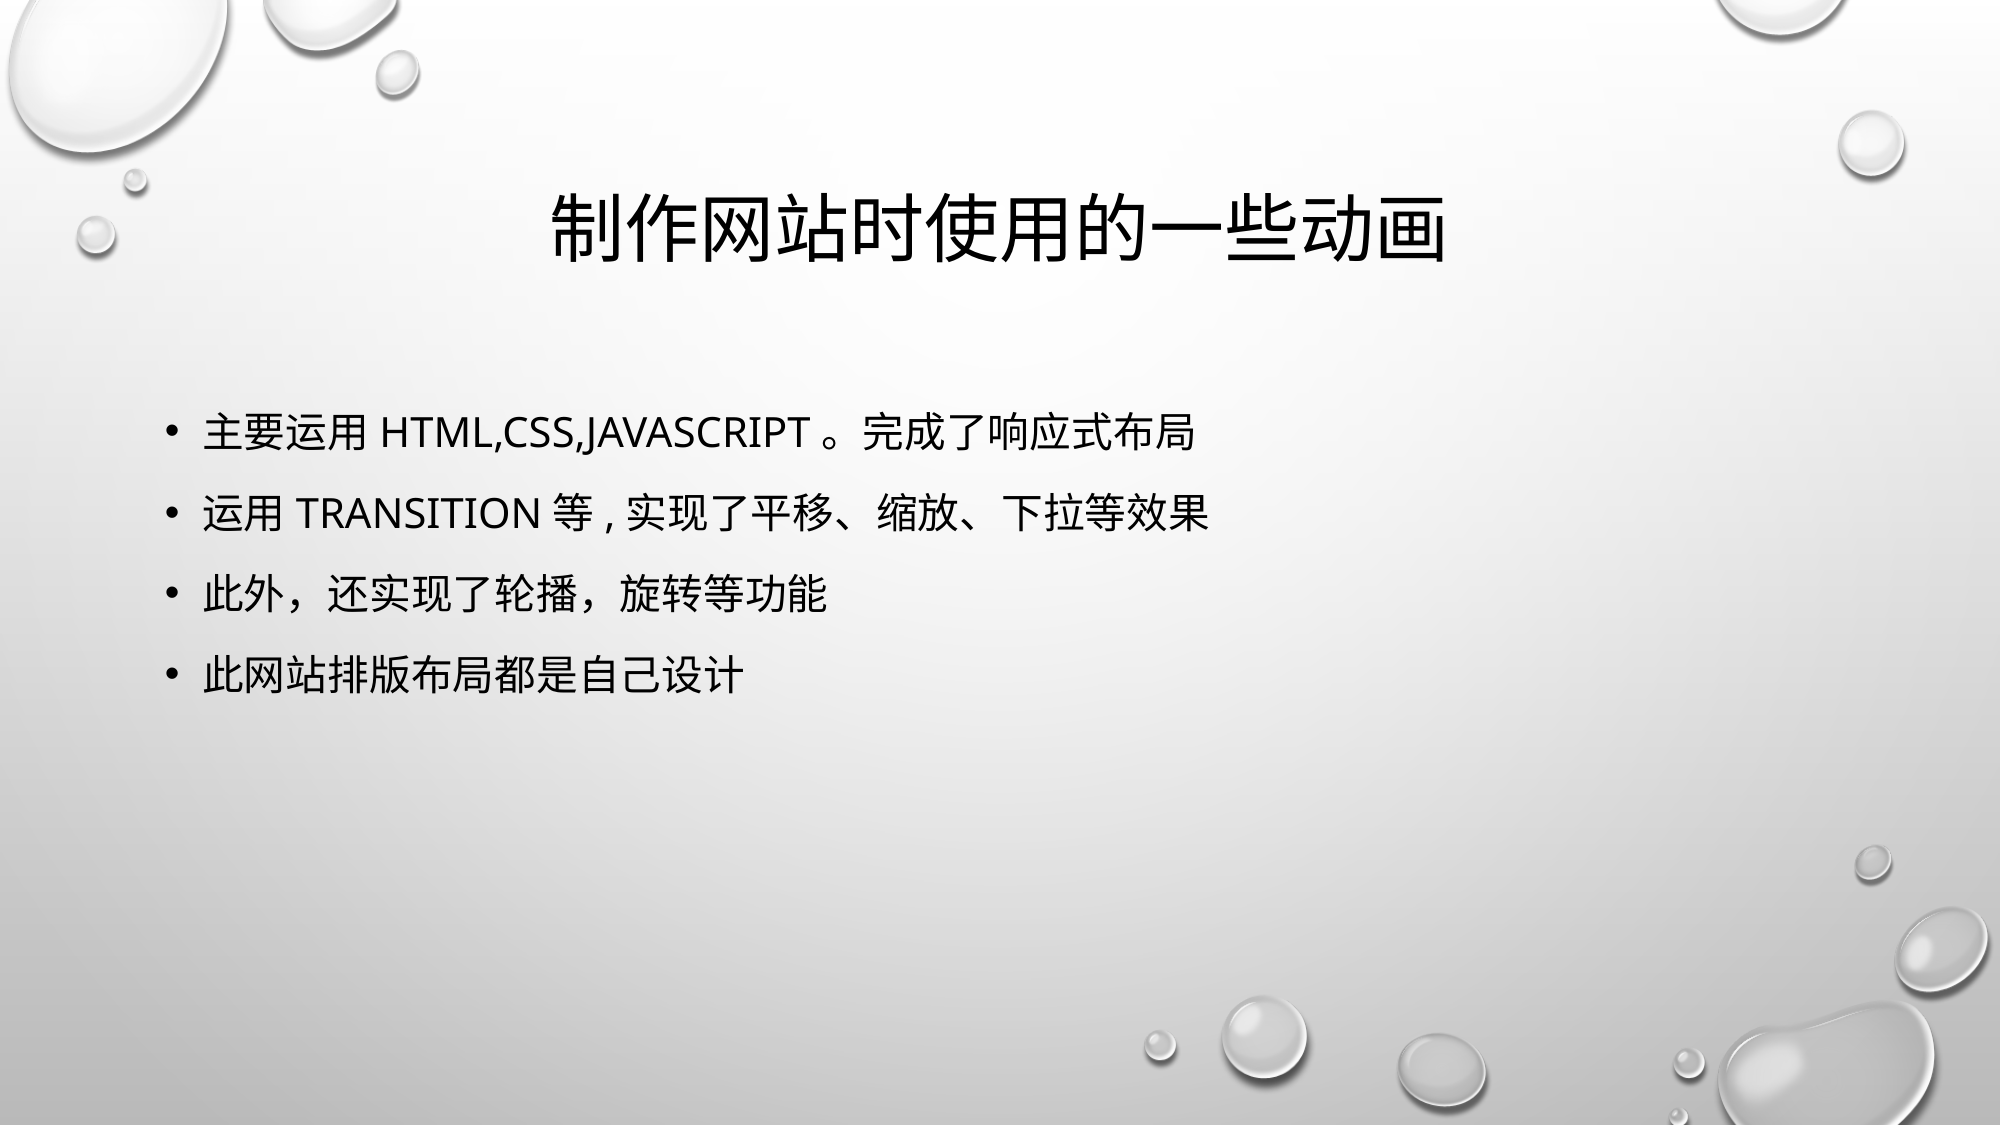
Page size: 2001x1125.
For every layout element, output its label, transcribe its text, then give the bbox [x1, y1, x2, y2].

picture [0, 0, 2000, 1125]
title 制作网站时使用的一些动画 [149, 101, 1851, 364]
list 主要运用html,css,javascript。完成了响应式布局 运用transition等,实现了平移、缩放、下拉等效果 此外，还实现了轮播，旋转等功能 此网站排版布局都是自己设计 [149, 388, 1850, 950]
